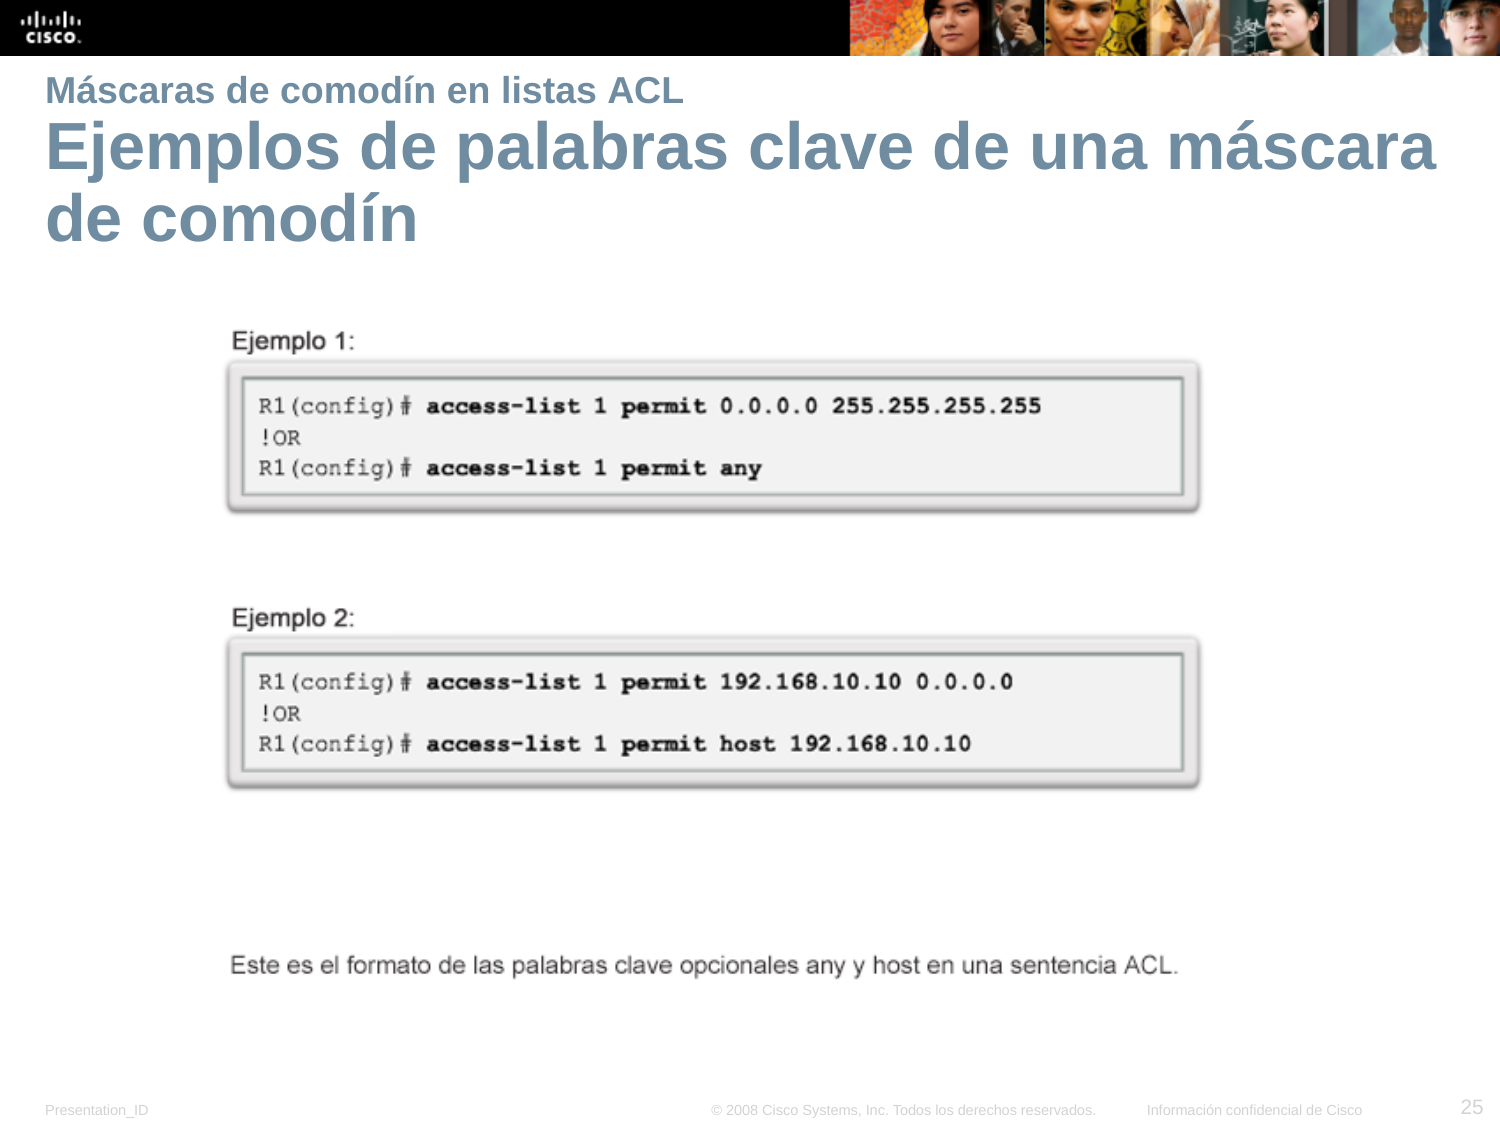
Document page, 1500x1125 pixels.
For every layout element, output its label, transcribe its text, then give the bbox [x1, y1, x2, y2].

picture [161, 256, 1217, 997]
picture [0, 0, 1500, 56]
title Máscaras de comodín en listas ACL Ejemplos de palabras clave de una máscara de comodín [31, 64, 1471, 203]
